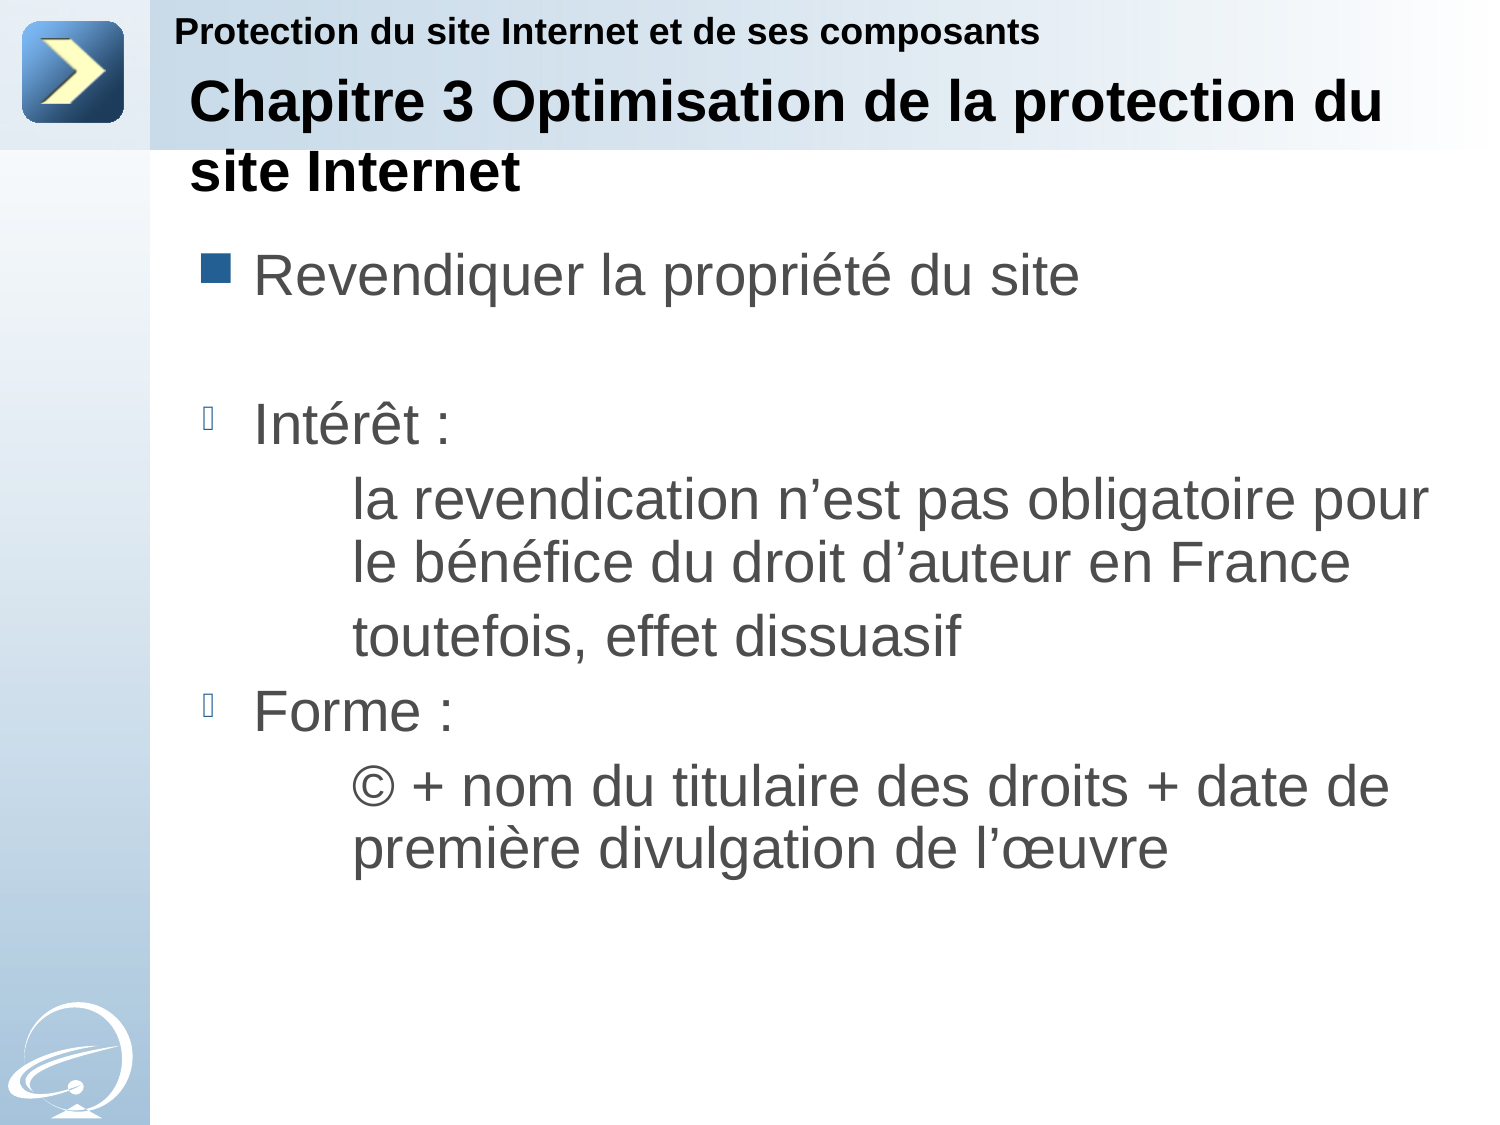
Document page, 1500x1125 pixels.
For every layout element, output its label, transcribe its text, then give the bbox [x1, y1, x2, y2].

picture [21, 19, 129, 127]
title Chapitre 3 Optimisation de la protection du site Internet [174, 87, 1469, 179]
text_box Revendiquer la propriété du site Intérêt : la revendication n’est pas obligatoire pour le bénéfice du droit d’auteur en France toutefois, effet dissuasif Forme : © + nom du titulaire des droits + date de première divulgation de l’œuvre [187, 237, 1450, 964]
text_box Protection du site Internet et de ses composants [159, 0, 1500, 60]
